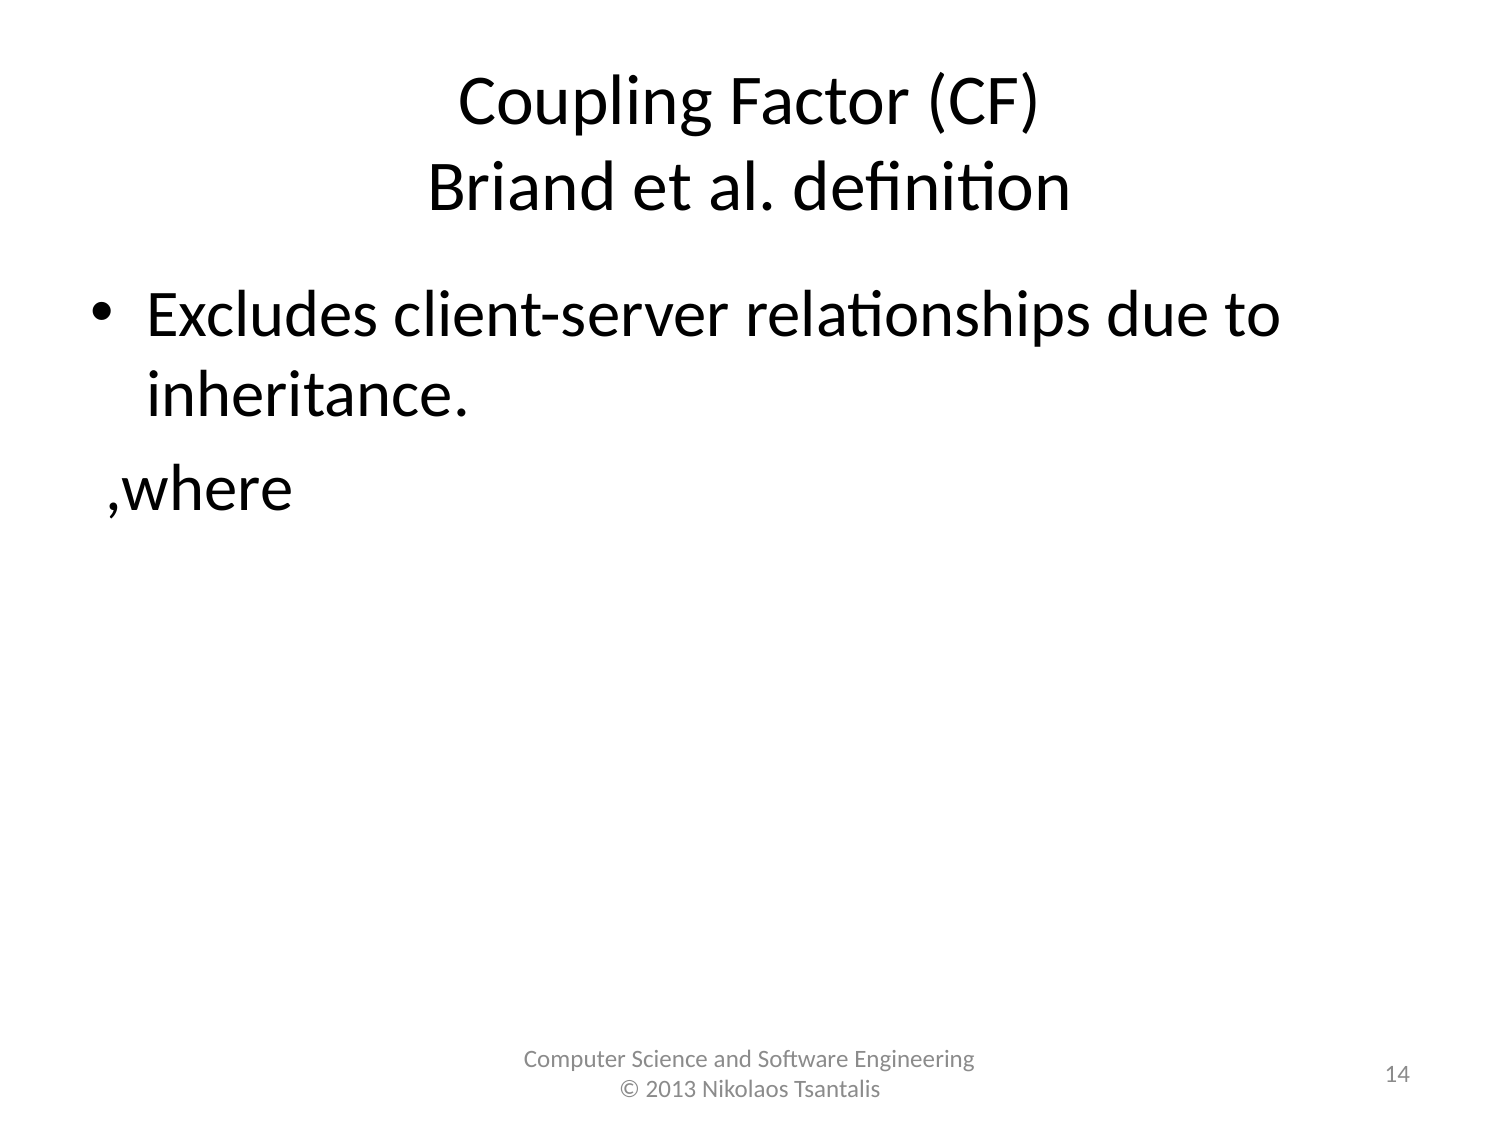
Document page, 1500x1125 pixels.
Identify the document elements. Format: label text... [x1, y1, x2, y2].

slide_number 14 [1074, 1042, 1425, 1103]
title Coupling Factor (CF) Briand et al. definition [75, 45, 1425, 233]
